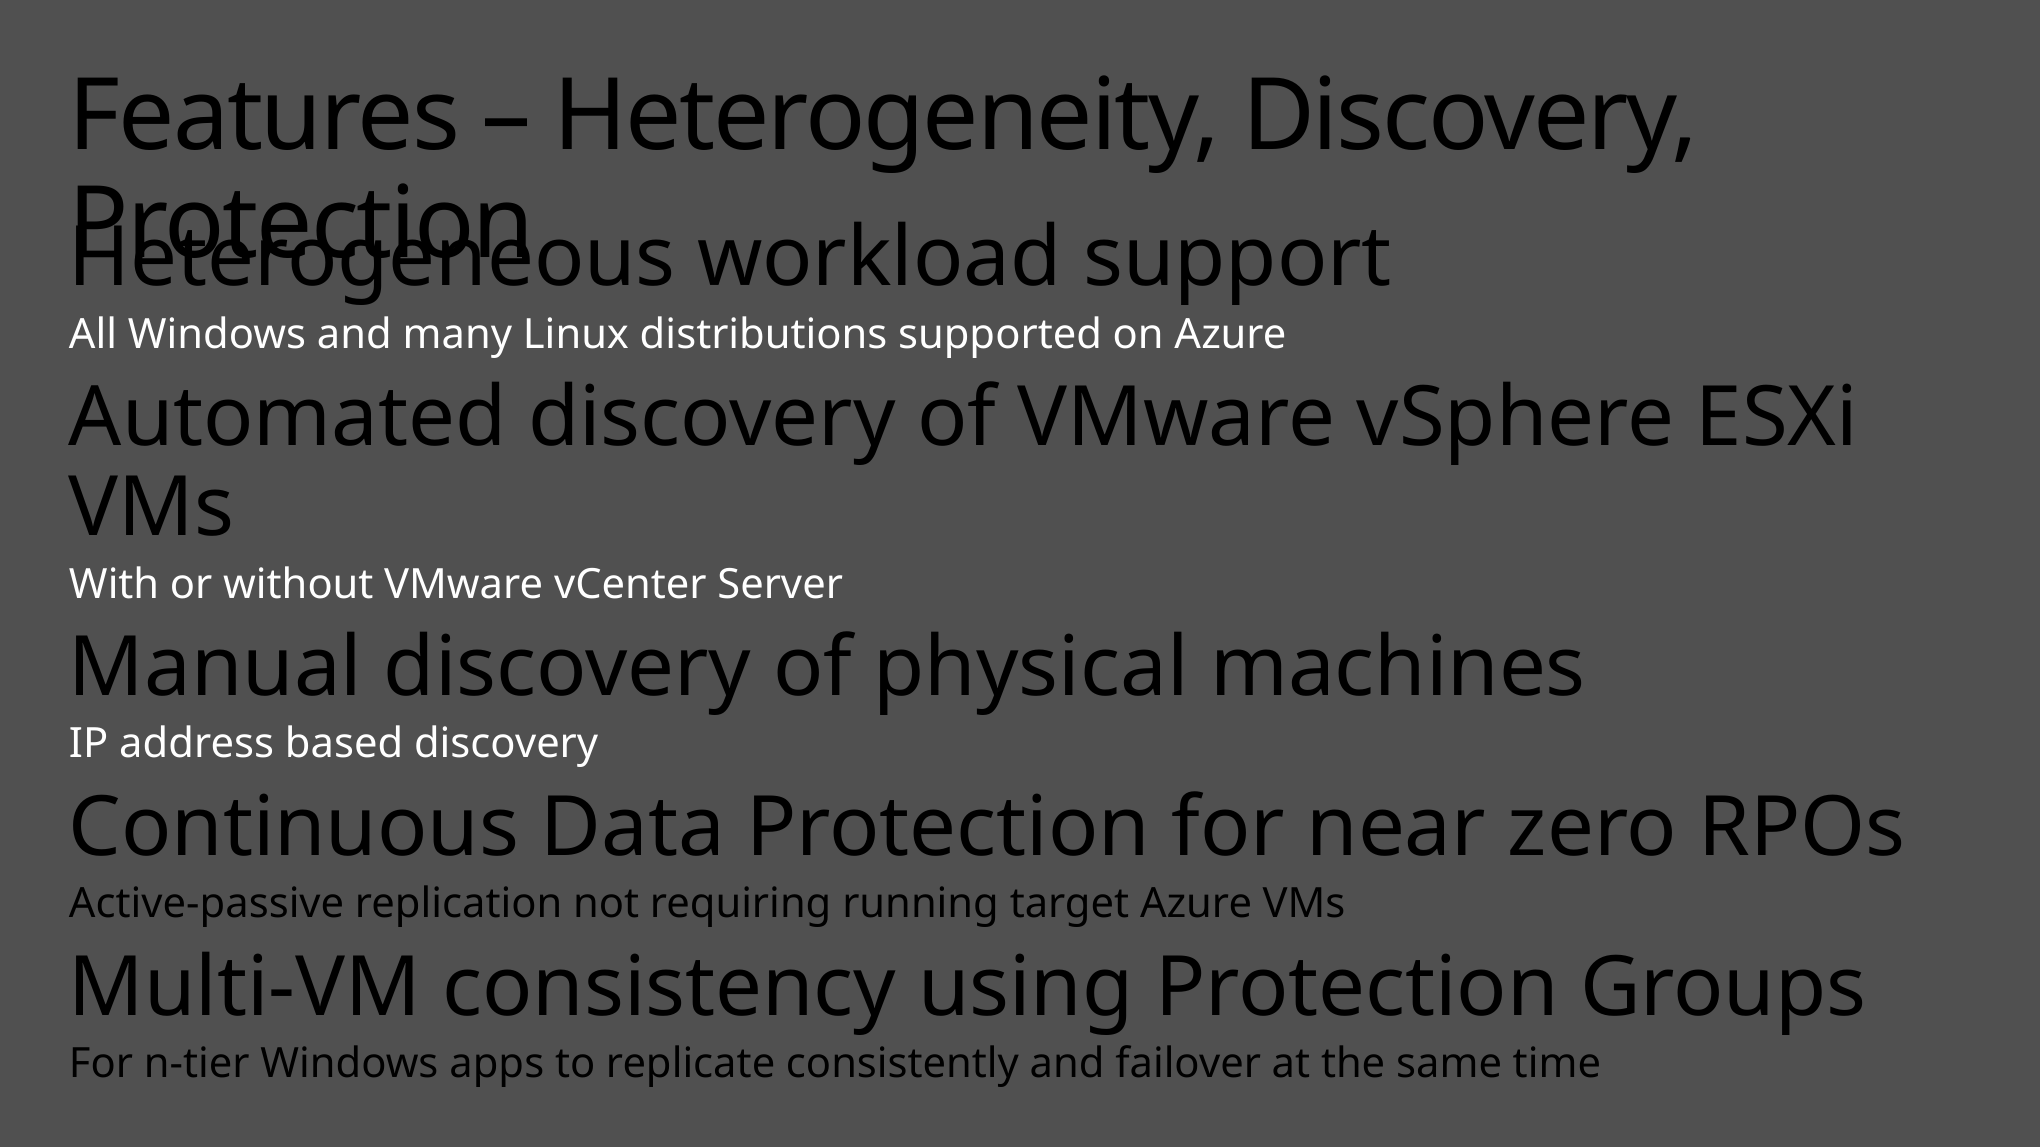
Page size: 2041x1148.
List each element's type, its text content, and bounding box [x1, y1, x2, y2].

list Heterogeneous workload support All Windows and many Linux distributions supported on Azure Automated discovery of VMware vSphere ESXi VMs With or without VMware vCenter Server Manual discovery of physical machines IP address based discovery Continuous Data Protection for near zero RPOs Active-passive replication not requiring running target Azure VMs Multi-VM consistency using Protection Groups For n-tier Windows apps to replicate consistently and failover at the same time [45, 198, 1996, 1043]
title Features – Heterogeneity, Discovery, Protection [45, 48, 1996, 198]
